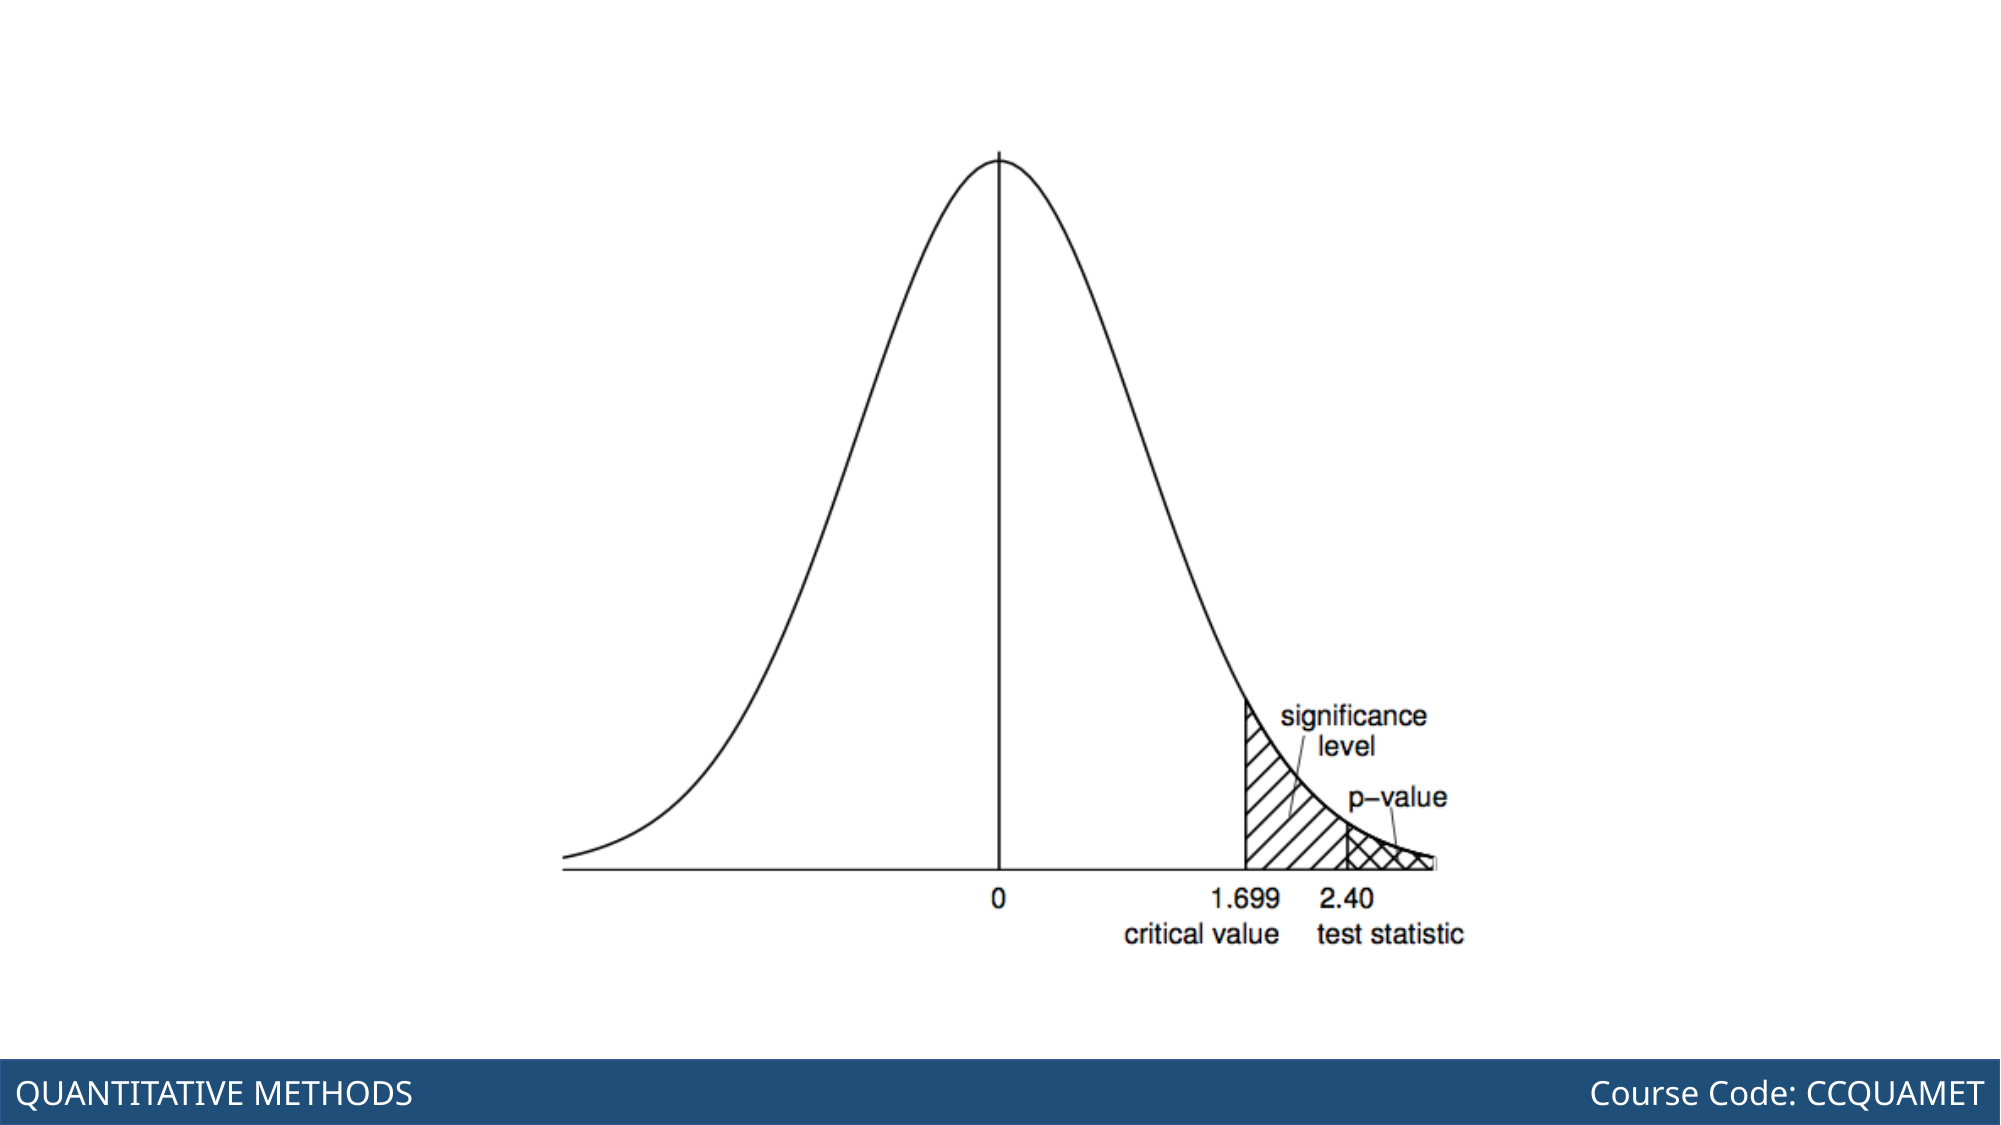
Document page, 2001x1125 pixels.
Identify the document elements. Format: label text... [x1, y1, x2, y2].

text_box Course Code: CCQUAMET [1516, 1064, 2000, 1120]
picture [492, 88, 1508, 976]
text_box [0, 1059, 2000, 1125]
text_box QUANTITATIVE METHODS [0, 1064, 595, 1120]
